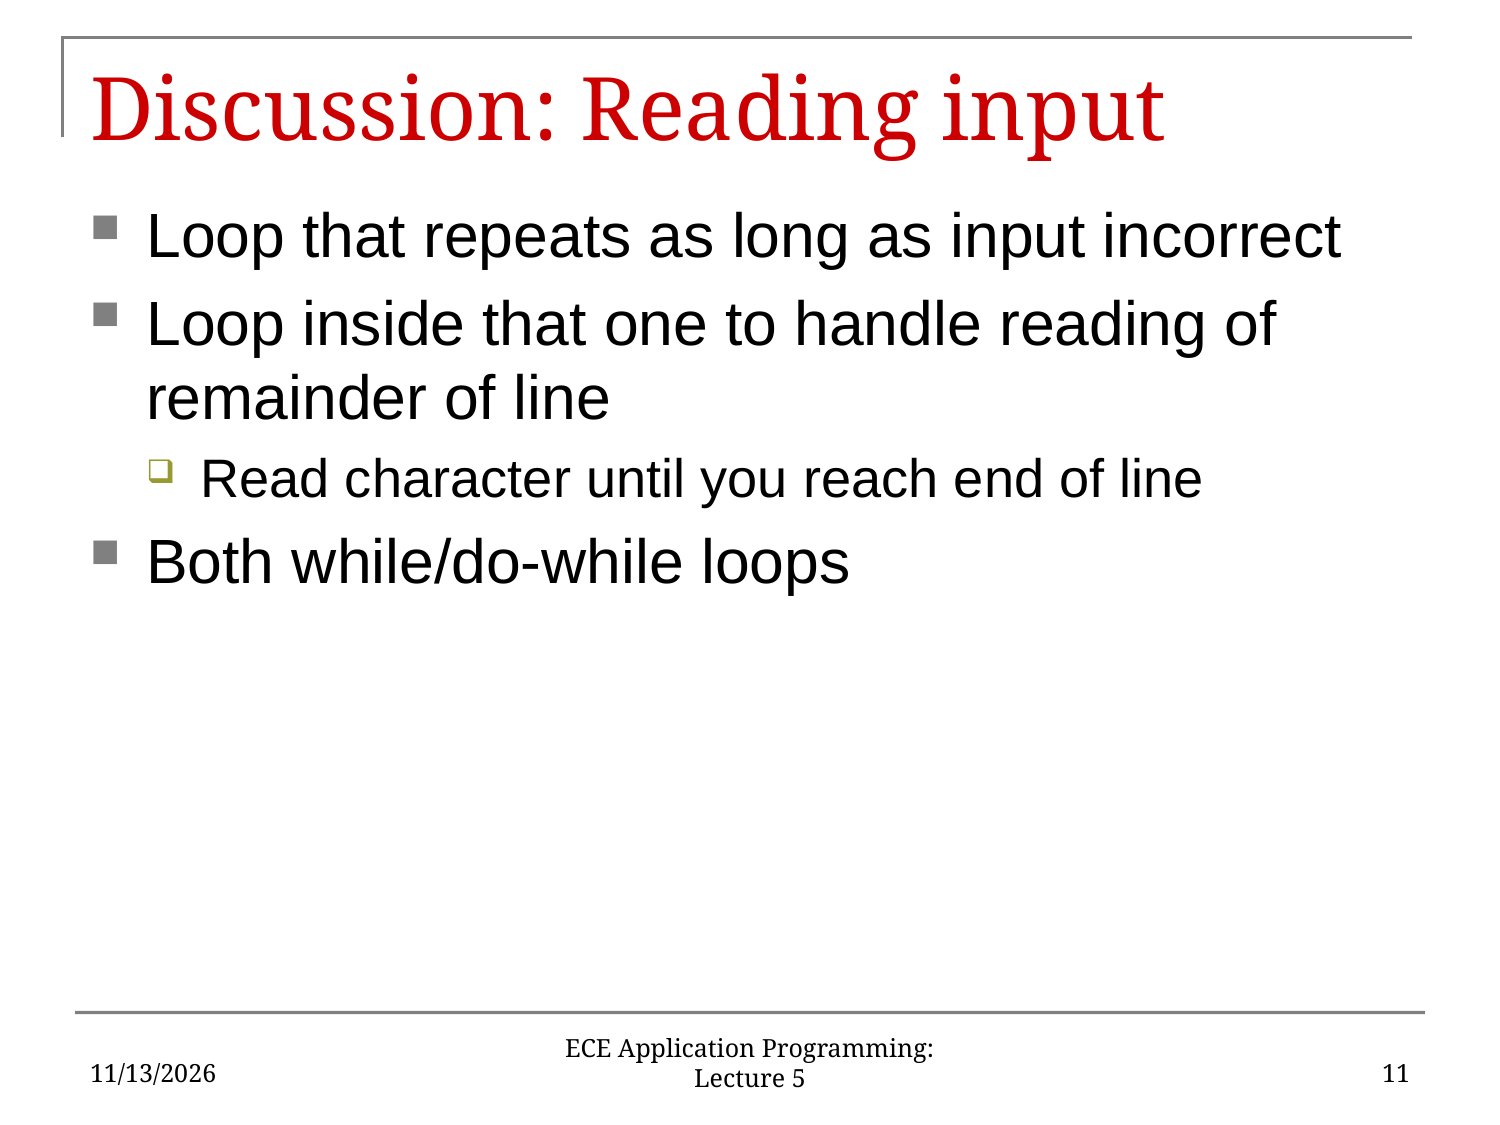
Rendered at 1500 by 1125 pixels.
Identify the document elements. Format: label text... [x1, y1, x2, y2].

footer ECE Application Programming: Lecture 5 [512, 1024, 988, 1101]
title Discussion: Reading input [75, 45, 1425, 163]
list Loop that repeats as long as input incorrect Loop inside that one to handle reading of remainder of line Read character until you reach end of line Both while/do-while loops [75, 187, 1425, 1006]
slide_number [74, 1023, 426, 1100]
slide_number 11 [1074, 1023, 1426, 1100]
